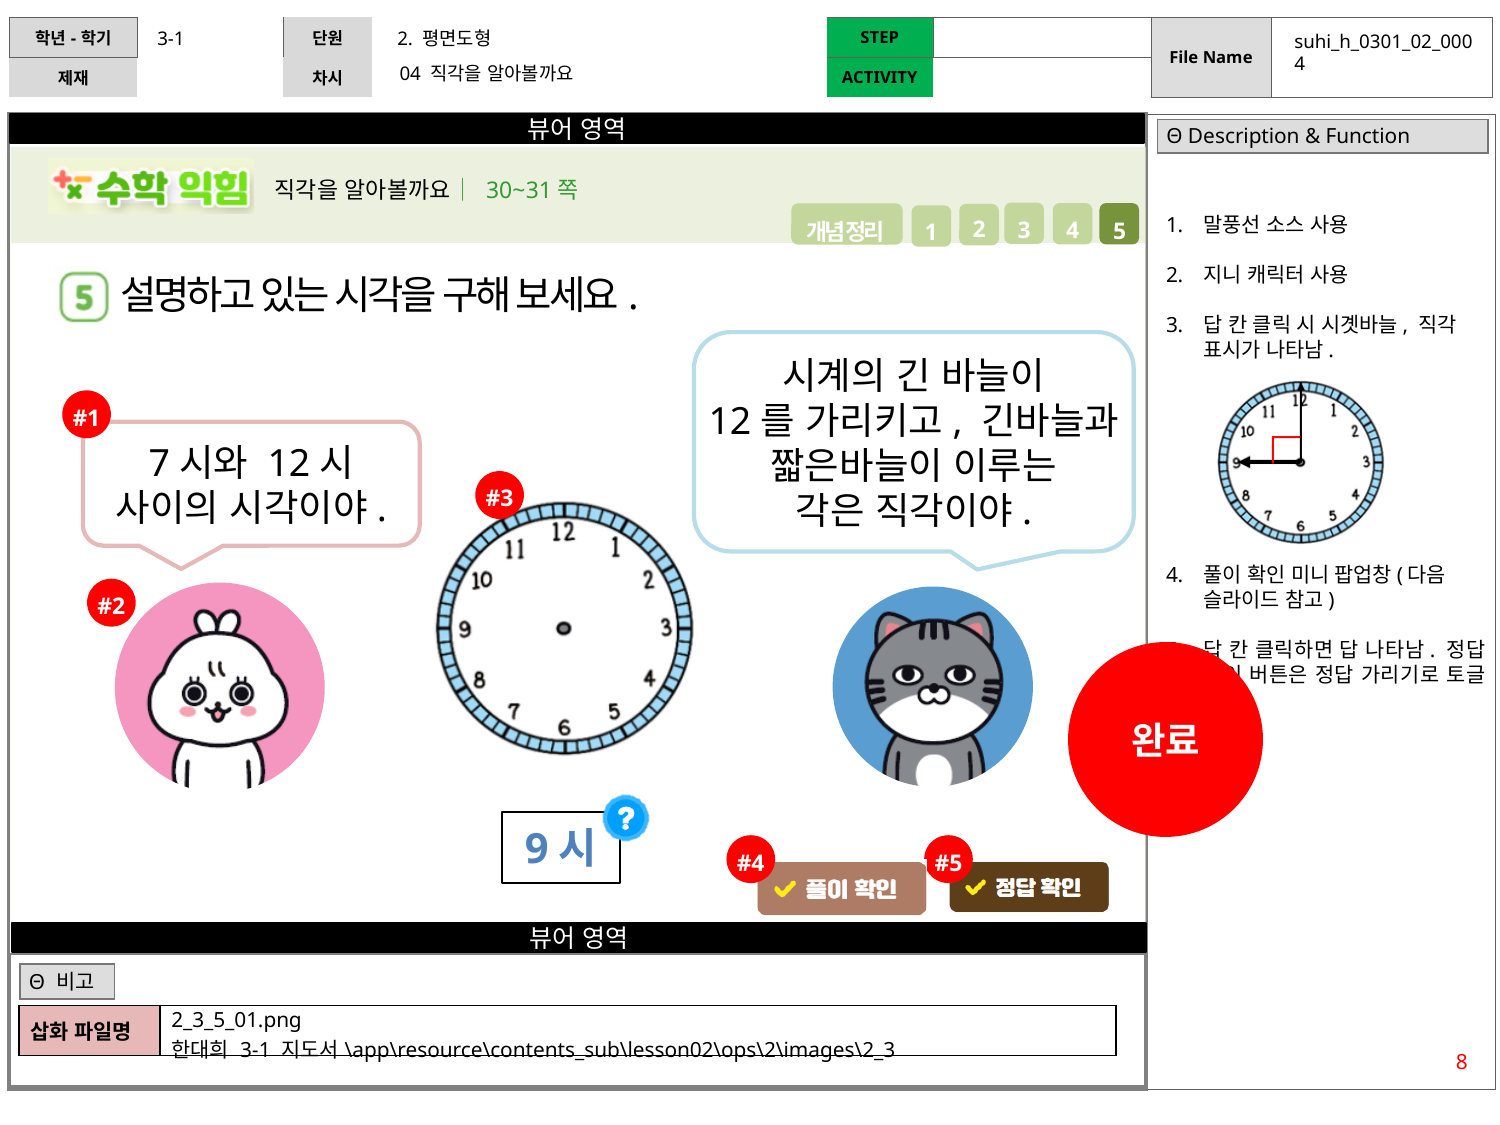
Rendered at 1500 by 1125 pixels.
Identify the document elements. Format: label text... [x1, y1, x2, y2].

text_box 개념 정리 [791, 196, 911, 253]
table_header 삽화 파일명 [20, 1006, 159, 1055]
text_box 3-1 [142, 19, 285, 55]
text_box 9시 [500, 809, 622, 885]
picture [832, 586, 1034, 788]
picture [48, 158, 254, 214]
text_box 2 [957, 193, 1005, 250]
text_box #5 [922, 833, 975, 885]
picture [54, 267, 112, 327]
text_box 4 [1051, 194, 1099, 251]
text_box #3 [482, 468, 517, 475]
picture [755, 859, 927, 918]
text_box 1 [911, 196, 957, 253]
text_box 완료 [1065, 639, 1266, 840]
text_box 3 [1002, 194, 1051, 251]
text_box 2. 평면도형 [382, 19, 539, 55]
text_box #1 [60, 388, 113, 441]
text_box 7시와 12시 사이의 시각이야. [80, 419, 422, 571]
text_box 시계의 긴 바늘이 12를 가리키고, 긴바늘과 짧은바늘이 이루는 각은 직각이야. [691, 330, 1136, 572]
text_box 직각을 알아볼까요│ 30~31쪽 [259, 168, 808, 211]
picture [1216, 379, 1389, 547]
picture [114, 582, 325, 793]
text_box #4 [724, 833, 778, 886]
text_box 설명하고 있는 시각을 구해 보세요. [105, 263, 1109, 326]
picture [948, 858, 1111, 913]
text_box #2 [84, 576, 125, 629]
text_box 04 직각을 알아볼까요 [384, 54, 808, 91]
picture [401, 476, 740, 848]
text_box suhi_h_0301_02_0004 [1279, 22, 1490, 88]
table_header 2_3_5_01.png 한대희 3-1 지도서\app\resource\contents_sub\lesson02\ops\2\images\2_3 [161, 1006, 1115, 1055]
table_header Θ Description & Function [1158, 120, 1487, 152]
text_box 말풍선 소스 사용 지니 캐릭터 사용 답 칸 클릭 시 시곗바늘, 직각 표시가 나타남. 풀이 확인 미니 팝업창(다음 슬라이드 참고) 답 칸 클릭하면 답 나타남. 정답 확인 버튼은 정답 가리기로 토글 됨. [1151, 179, 1500, 719]
text_box 5 [1098, 195, 1146, 252]
